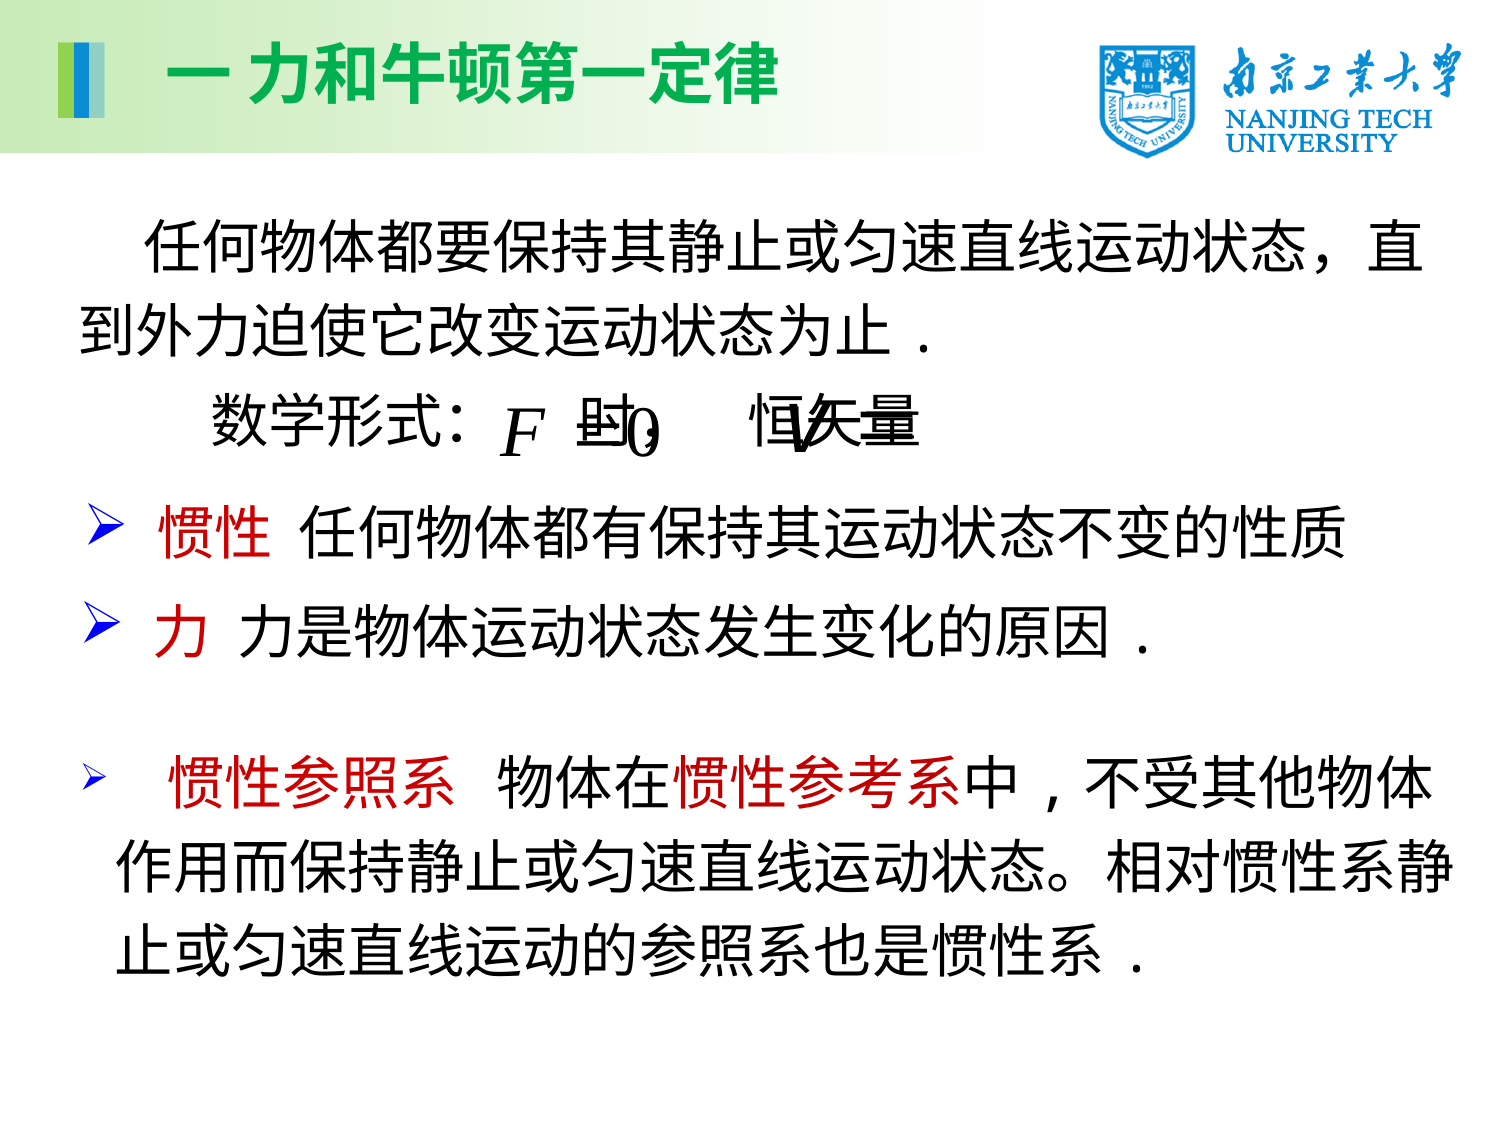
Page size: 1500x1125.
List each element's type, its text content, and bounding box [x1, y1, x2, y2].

text_box 任何物体都要保持其静止或匀速直线运动状态，直到外力迫使它改变运动状态为止. [62, 188, 1475, 372]
text_box 惯性 任何物体都有保持其运动状态不变的性质 [68, 474, 1463, 574]
text_box 一 力和牛顿第一定律 [136, 24, 825, 144]
picture [0, 0, 1500, 1125]
text_box 力 力是物体运动状态发生变化的原因. [64, 587, 1447, 673]
text_box 惯性参照系 物体在惯性参考系中,不受其他物体作用而保持静止或匀速直线运动状态。相对惯性系静止或匀速直线运动的参照系也是惯性系. [64, 724, 1500, 992]
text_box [195, 370, 1188, 476]
